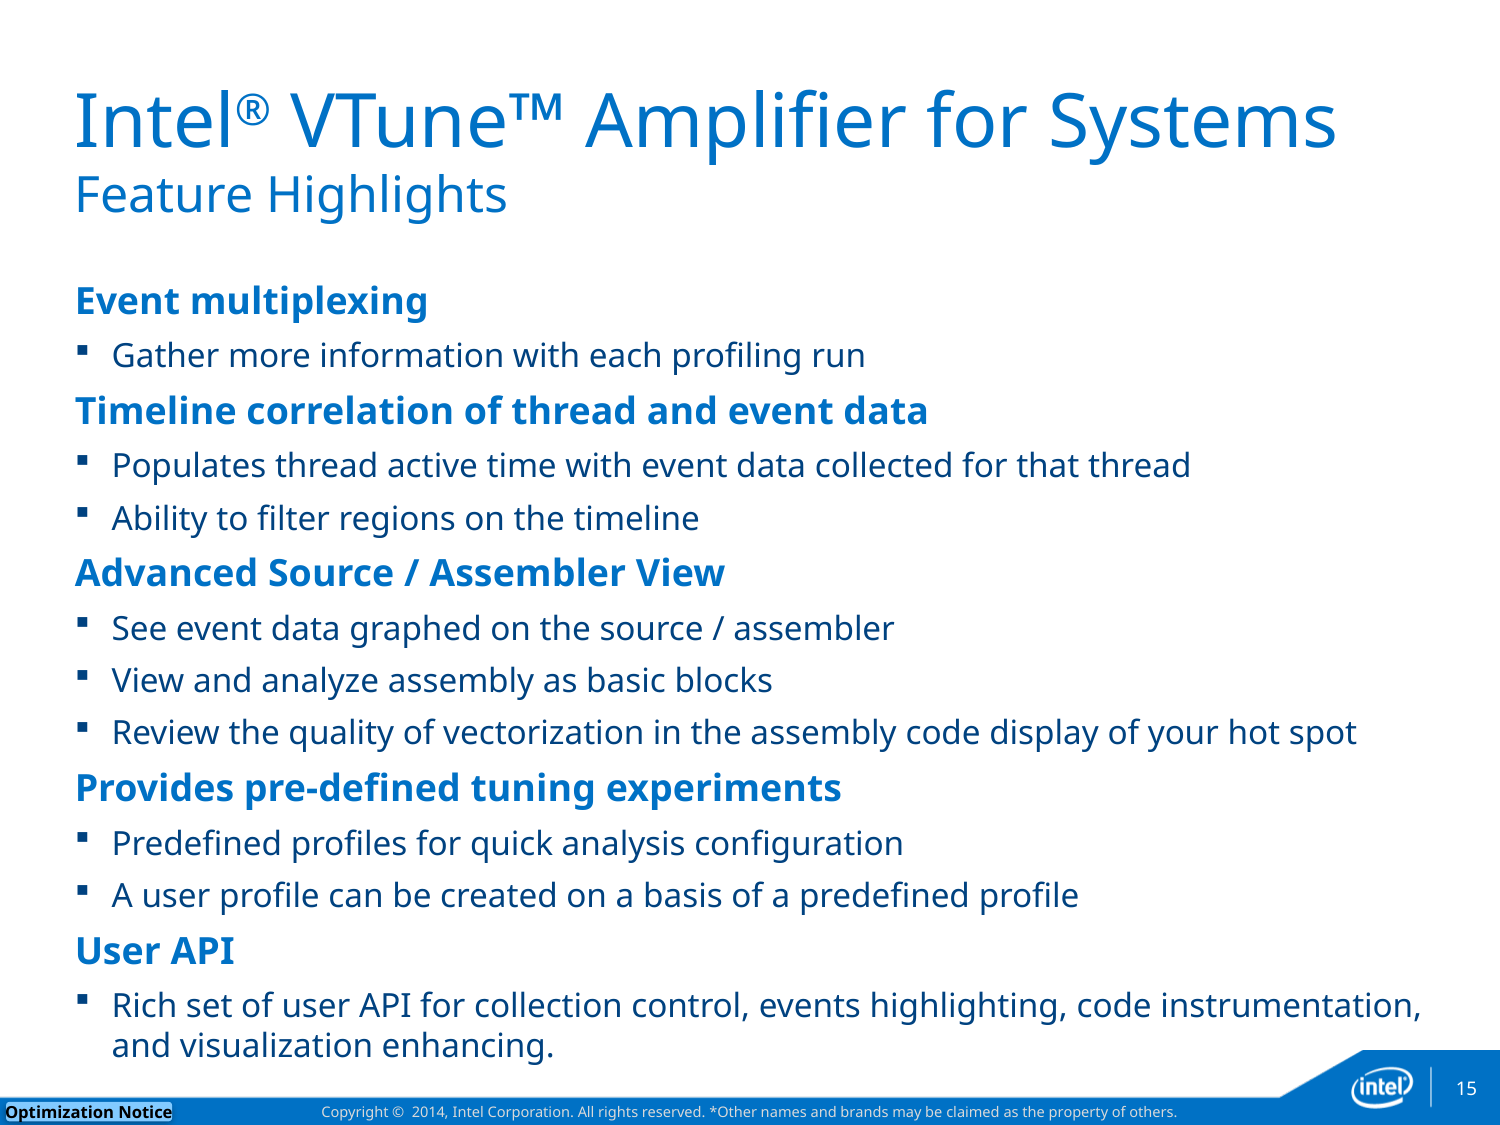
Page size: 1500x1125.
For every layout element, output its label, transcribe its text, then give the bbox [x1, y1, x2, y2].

picture [0, 1050, 1500, 1125]
title Intel® VTune™ Amplifier for Systems Feature Highlights [74, 72, 1425, 261]
list Event multiplexing Gather more information with each profiling run Timeline correlation of thread and event data Populates thread active time with event data collected for that thread Ability to filter regions on the timeline Advanced Source / Assembler View See event data graphed on the source / assembler View and analyze assembly as basic blocks Review the quality of vectorization in the assembly code display of your hot spot Provides pre-defined tuning experiments Predefined profiles for quick analysis configuration A user profile can be created on a basis of a predefined profile User API Rich set of user API for collection control, events highlighting, code instrumentation, and visualization enhancing. [74, 277, 1427, 1059]
slide_number 15 [1127, 1059, 1478, 1119]
